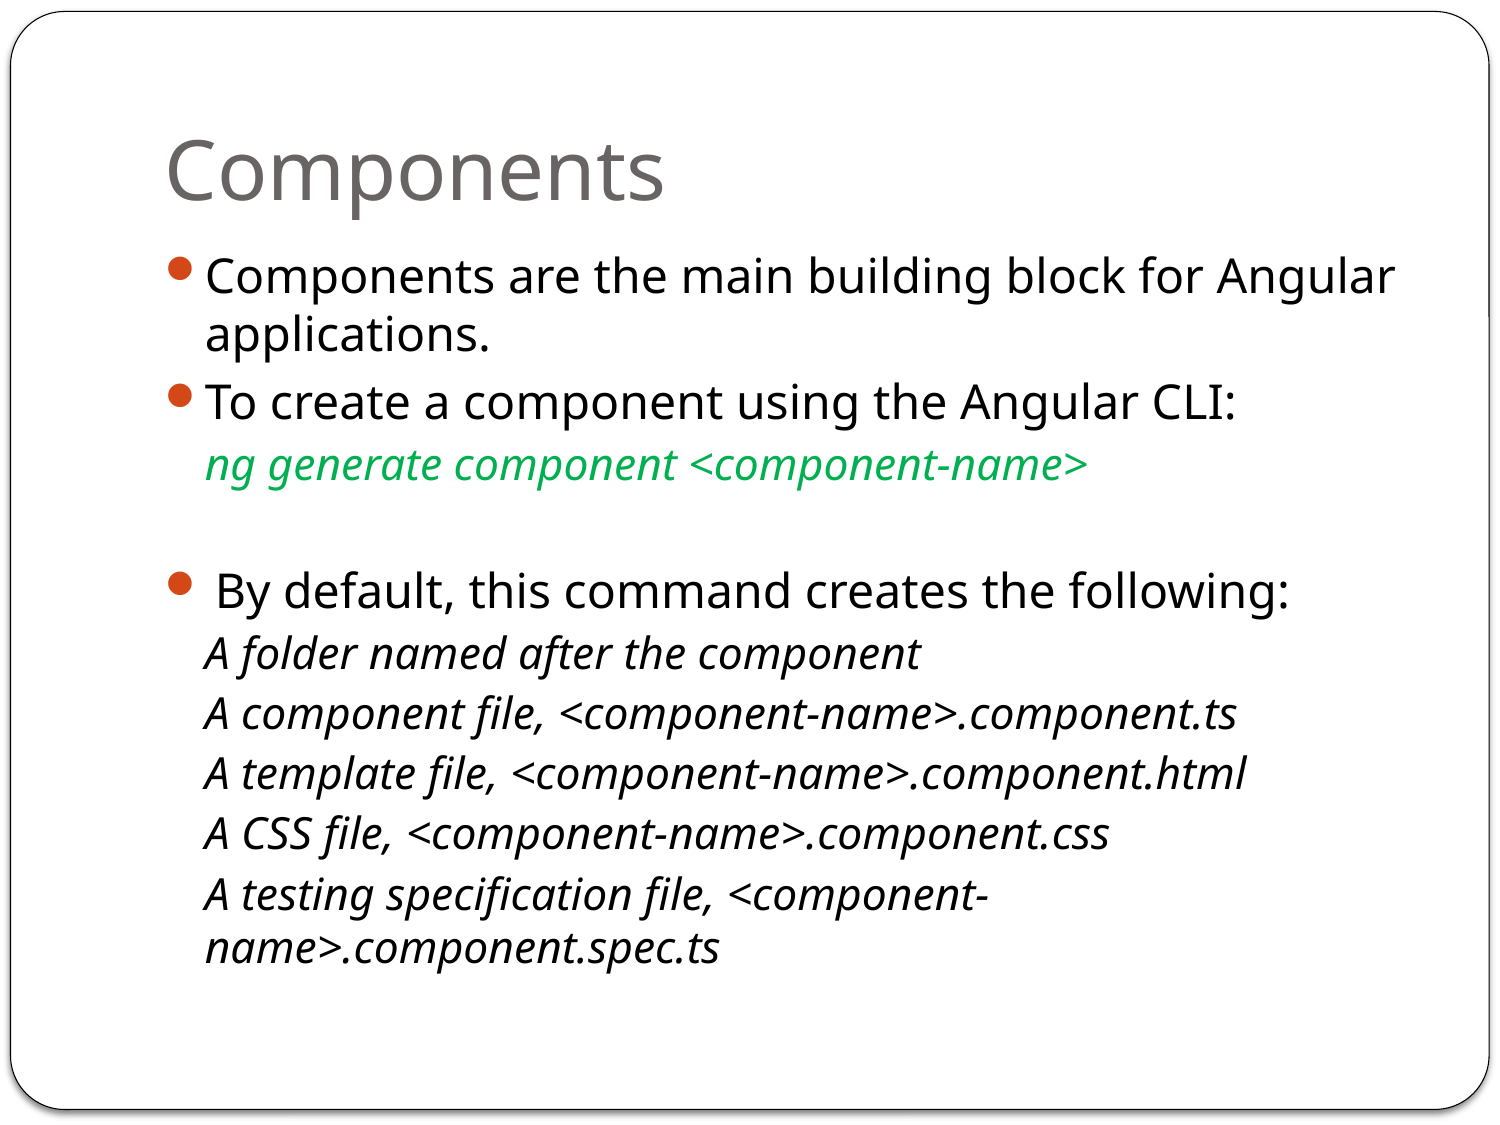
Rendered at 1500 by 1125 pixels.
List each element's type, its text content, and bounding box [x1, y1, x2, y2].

list Components are the main building block for Angular applications. To create a component using the Angular CLI: ng generate component <component-name> By default, this command creates the following: A folder named after the component A component file, <component-name>.component.ts A template file, <component-name>.component.html A CSS file, <component-name>.component.css A testing specification file, <component-name>.component.spec.ts [150, 237, 1425, 988]
title Components [150, 45, 1425, 233]
